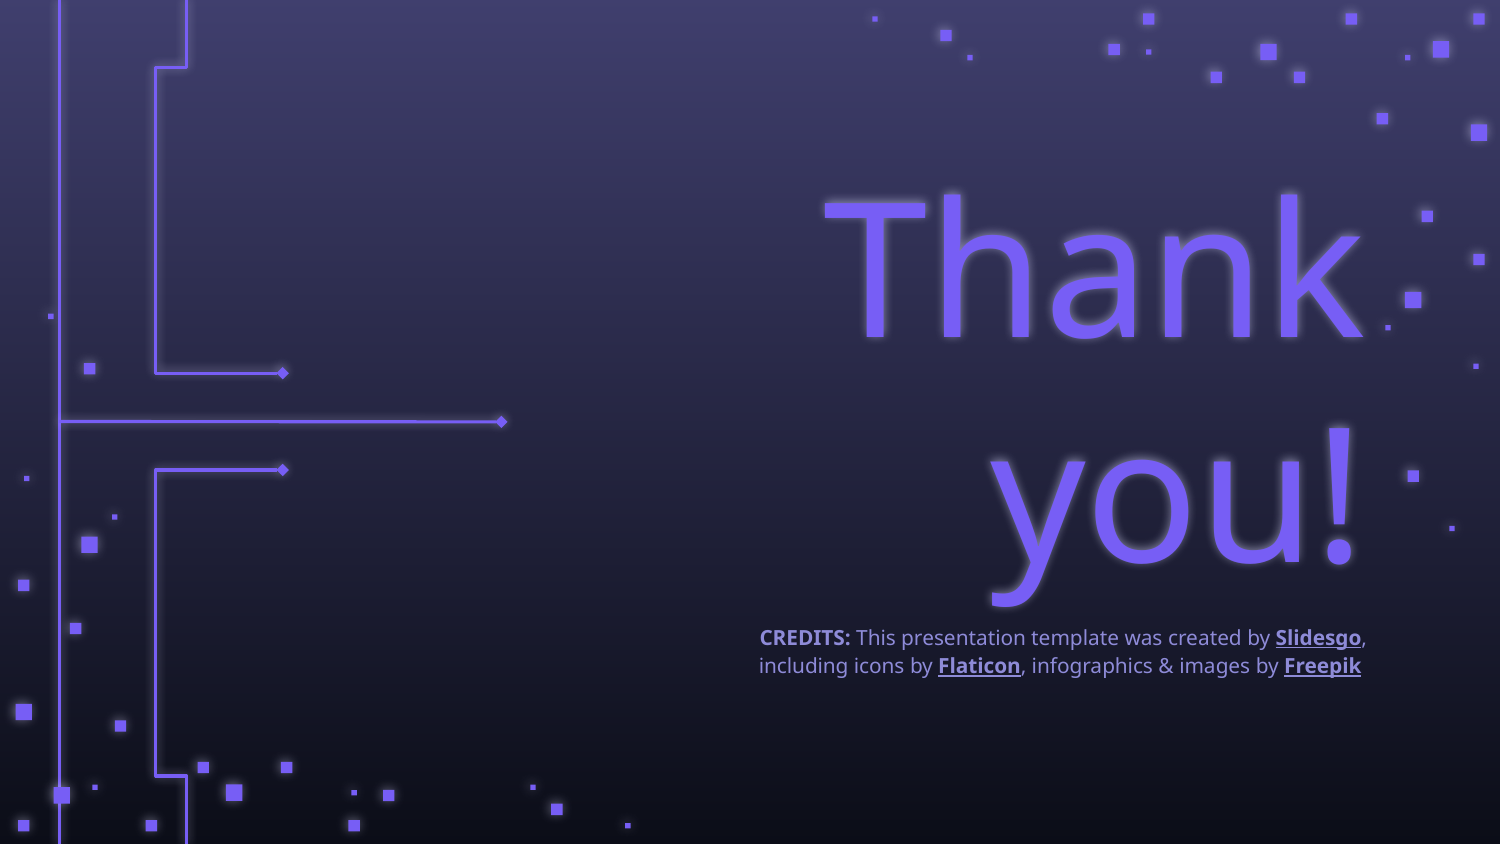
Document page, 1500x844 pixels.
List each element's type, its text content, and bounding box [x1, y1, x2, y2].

title Thank you! [563, 285, 1381, 465]
